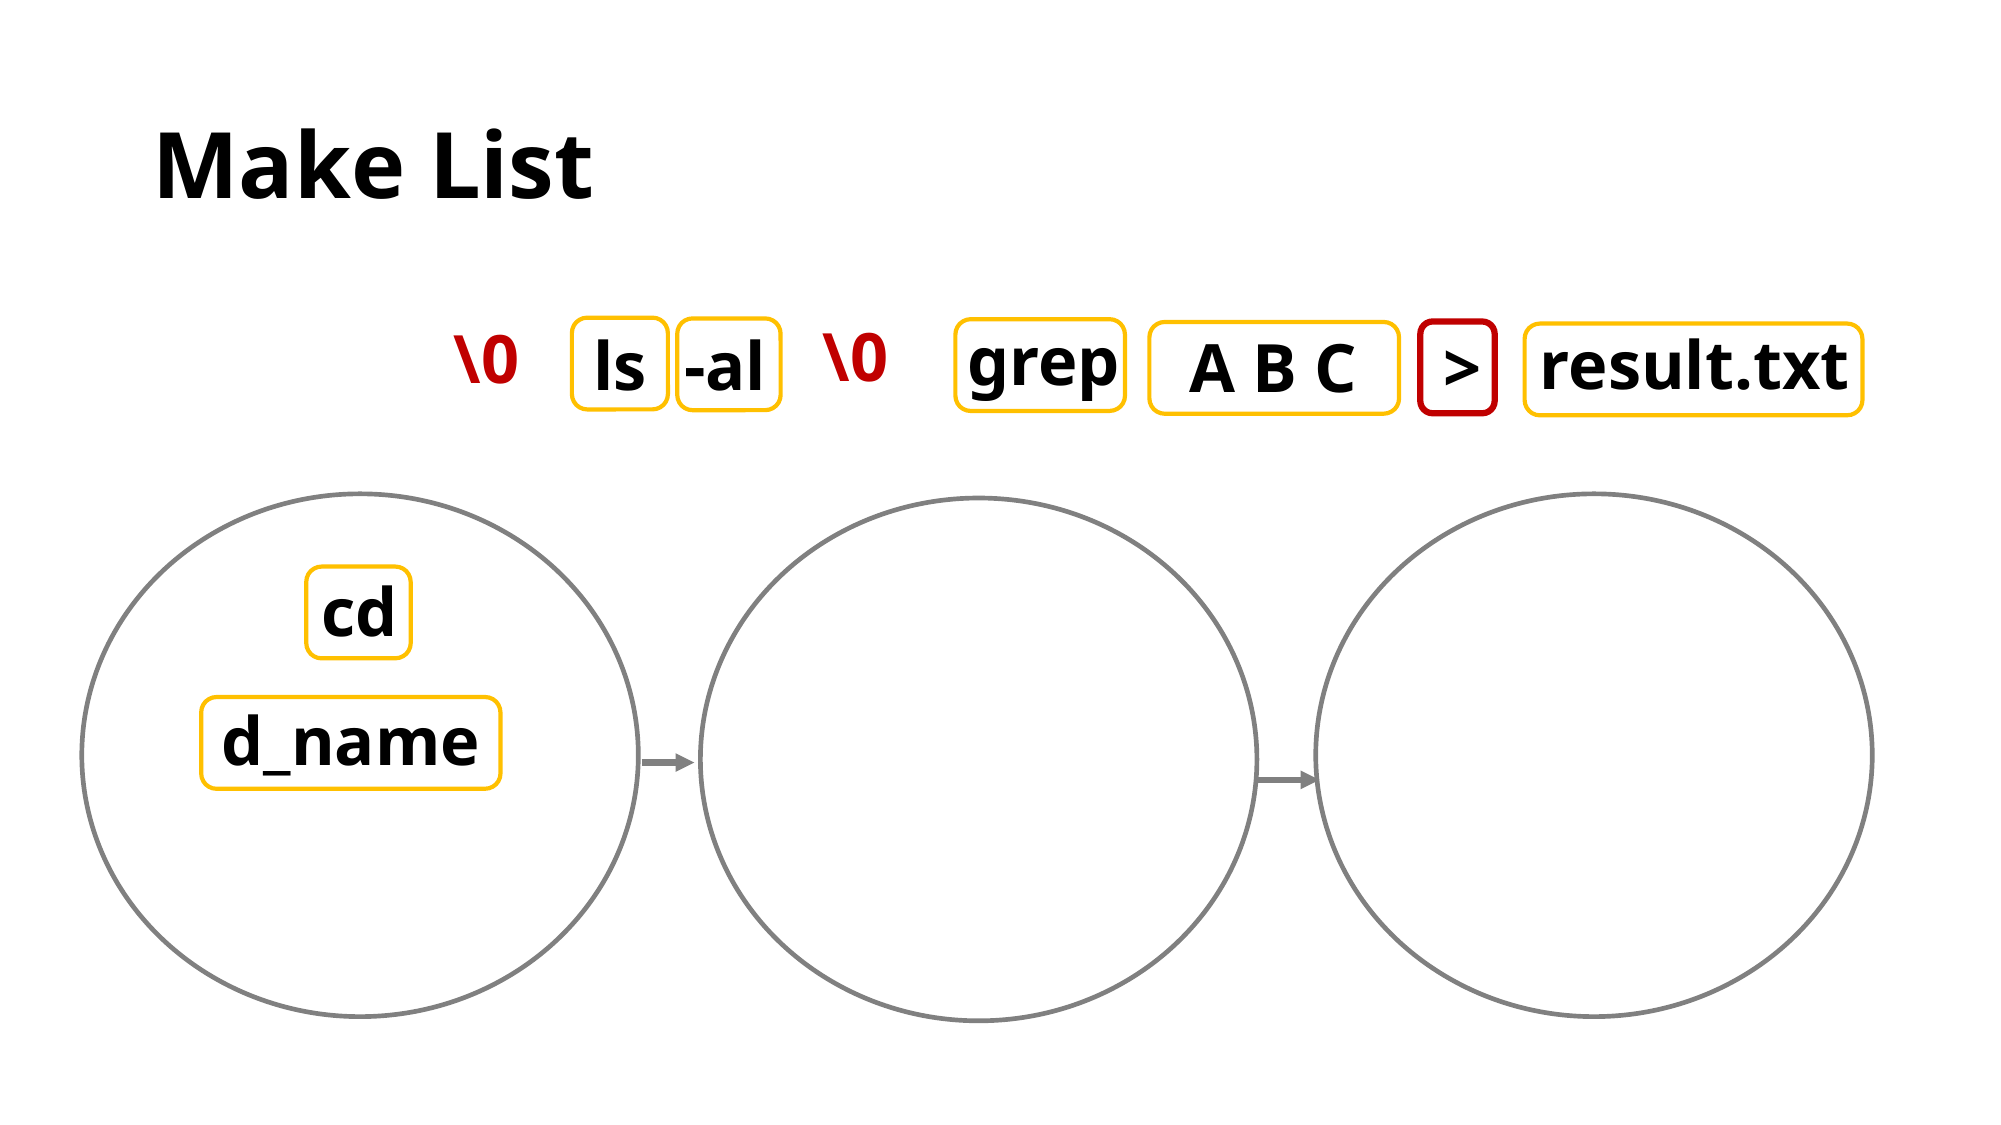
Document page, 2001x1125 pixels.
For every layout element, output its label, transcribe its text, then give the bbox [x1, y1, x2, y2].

text_box [1314, 492, 1874, 1018]
text_box \0 [373, 309, 599, 404]
title Make List [137, 59, 1863, 278]
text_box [931, 311, 1157, 411]
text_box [507, 316, 612, 413]
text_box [1312, 318, 1494, 415]
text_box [194, 691, 508, 789]
text_box [80, 492, 640, 1018]
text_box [1494, 315, 1895, 416]
text_box \0 [743, 307, 969, 402]
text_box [612, 316, 838, 413]
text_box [1123, 318, 1312, 415]
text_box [282, 562, 438, 659]
text_box [699, 496, 1258, 1022]
